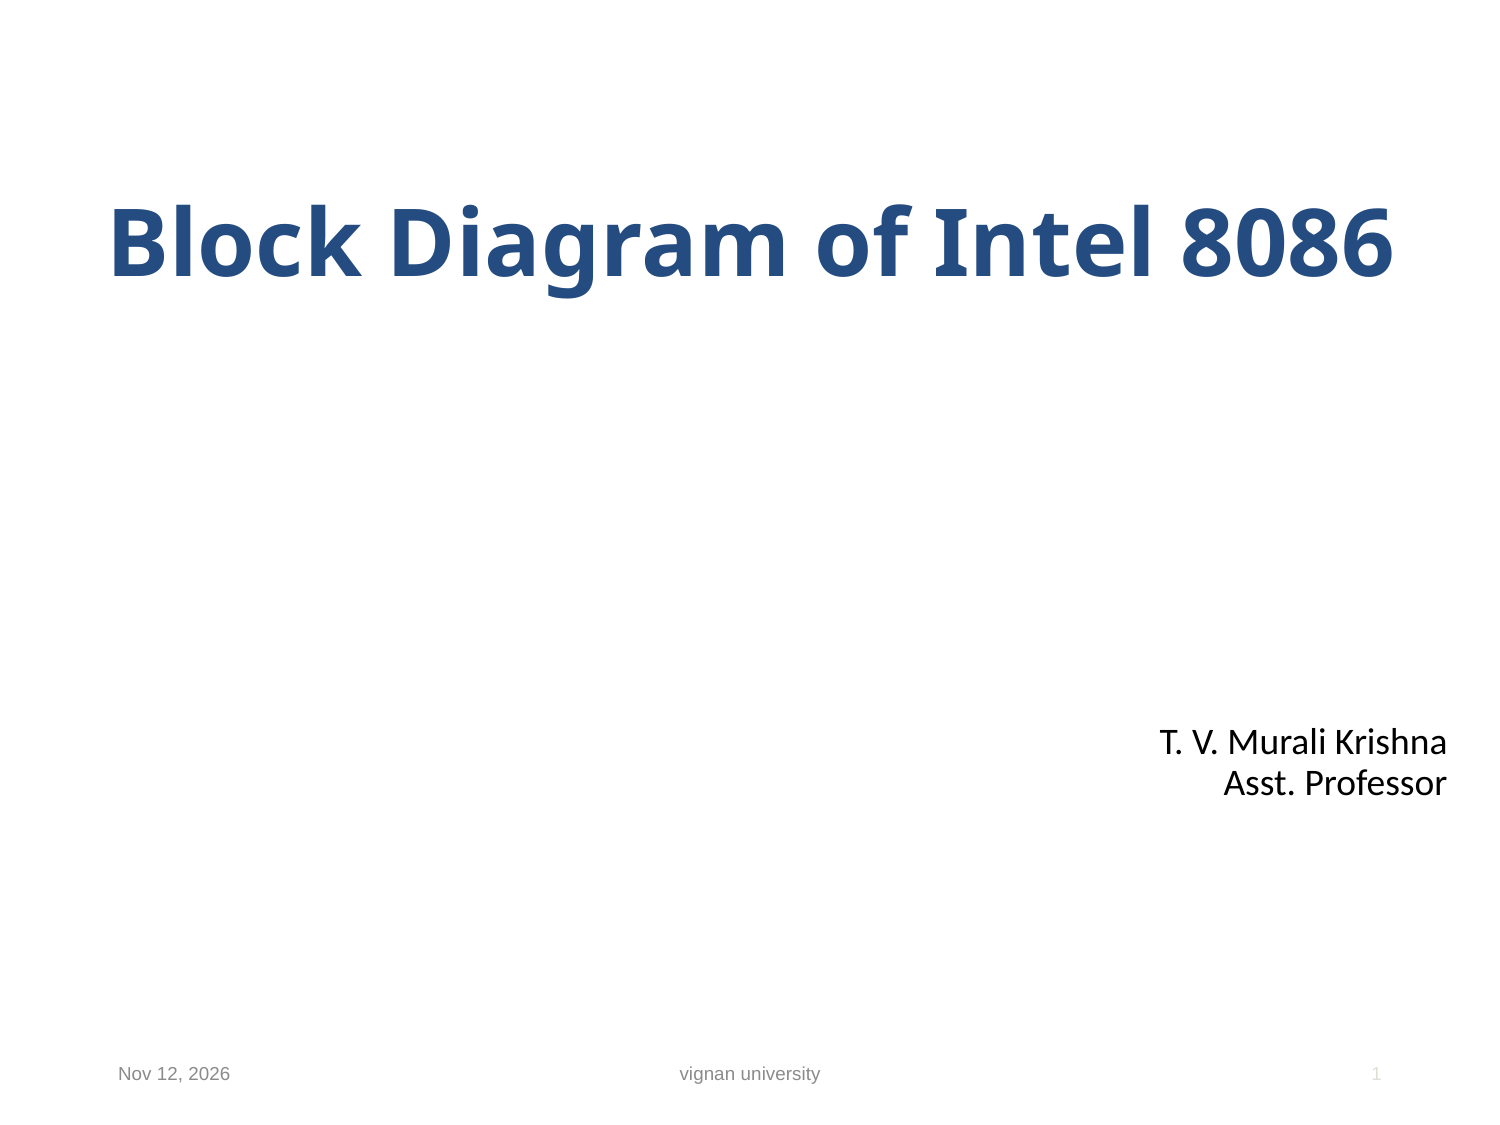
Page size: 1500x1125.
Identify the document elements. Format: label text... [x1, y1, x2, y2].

subtitle T. V. Murali Krishna Asst. Professor [386, 714, 1463, 1003]
title Block Diagram of Intel 8086 [76, 149, 1427, 305]
slide_number 18-Dec-18 [103, 1042, 441, 1103]
slide_number 1 [1059, 1042, 1397, 1103]
footer vignan university [496, 1042, 1004, 1103]
